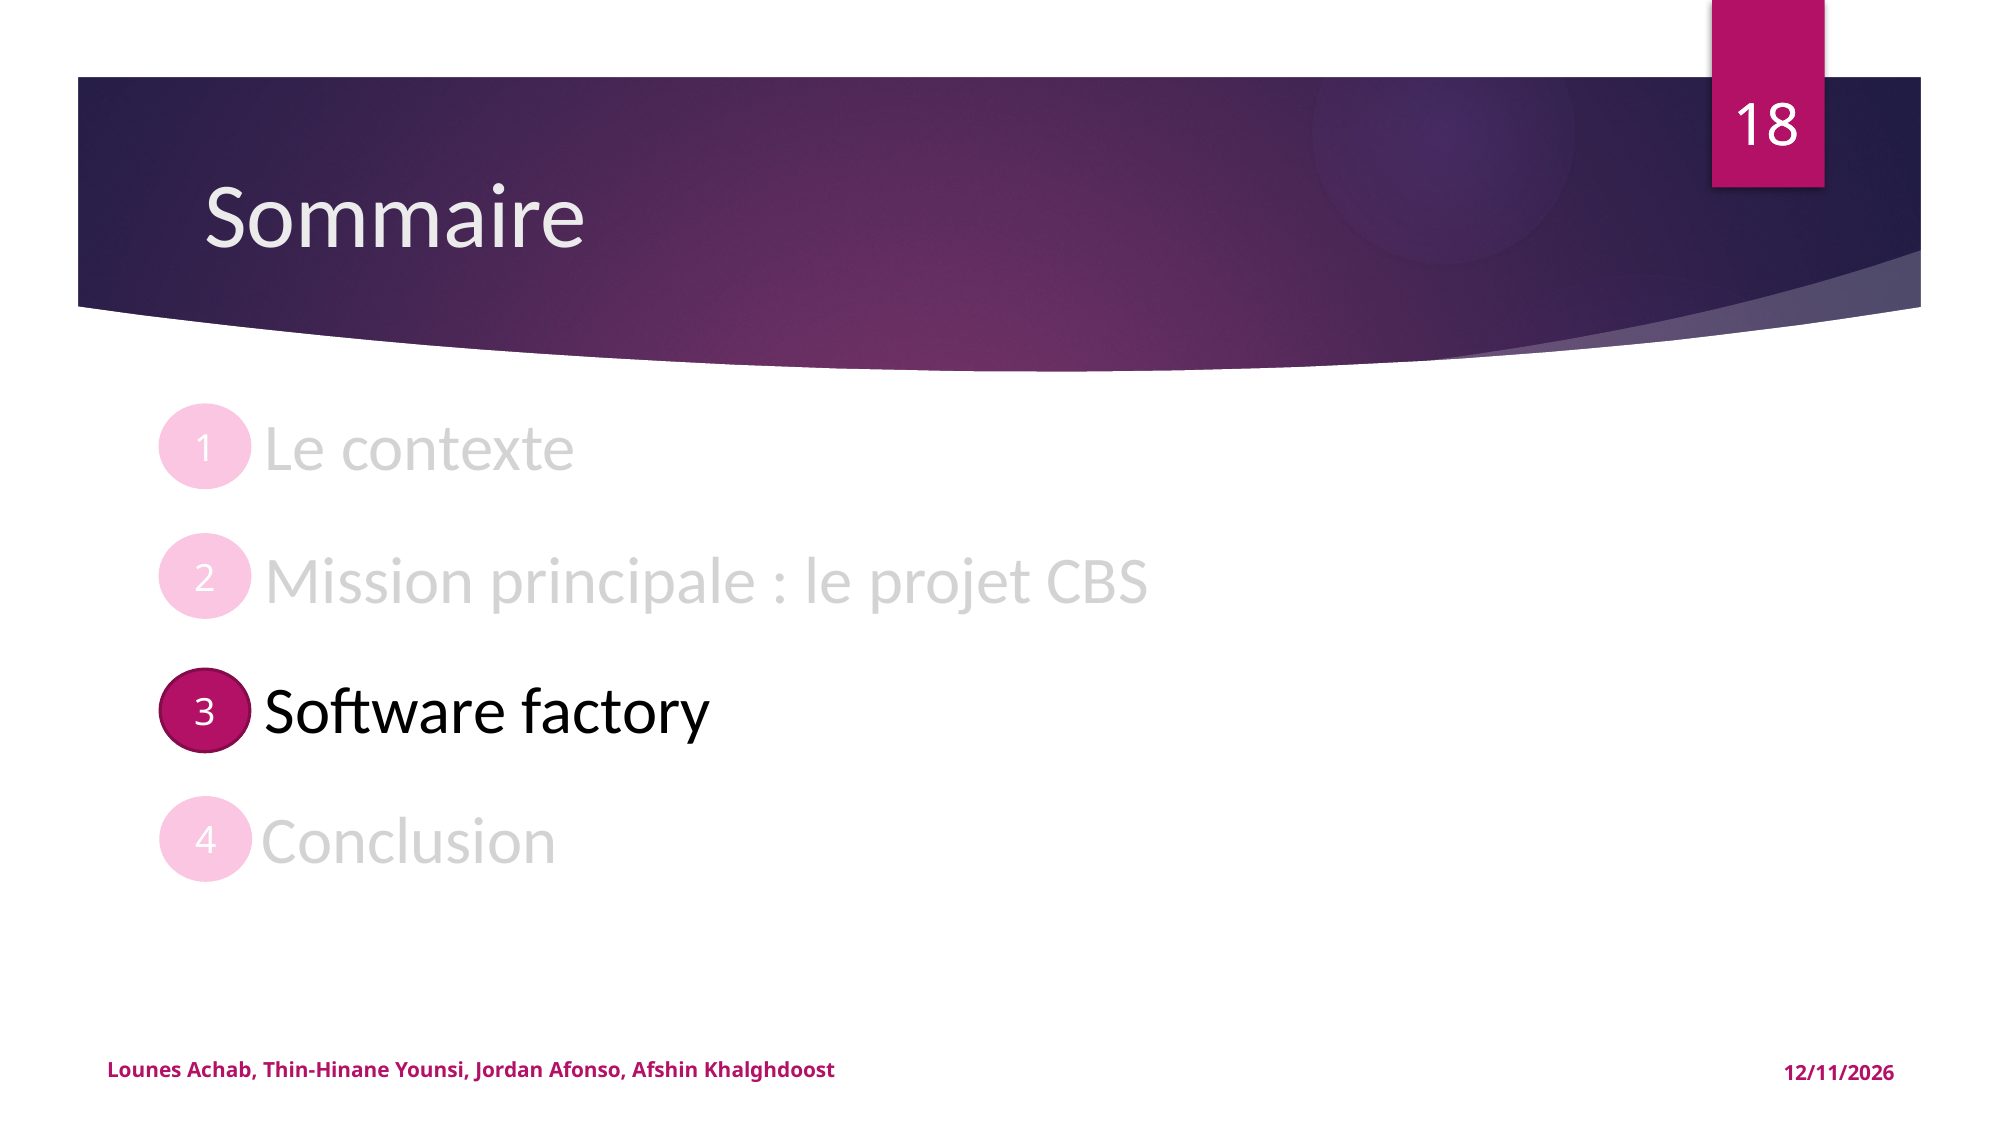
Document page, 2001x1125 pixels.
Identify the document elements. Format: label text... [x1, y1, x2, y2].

text_box 1 [158, 403, 252, 490]
text_box 4 [159, 796, 253, 882]
footer Lounes Achab, Thin-Hinane Younsi, Jordan Afonso, Afshin Khalghdoost [92, 1048, 918, 1090]
text_box Software factory [249, 668, 1071, 734]
text_box Le contexte [249, 405, 1070, 475]
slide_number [1747, 1048, 1910, 1099]
text_box 2 [158, 533, 252, 619]
list Mission principale : le projet CBS [249, 538, 1249, 604]
title Sommaire [189, 159, 1627, 276]
text_box Conclusion [246, 798, 1068, 864]
text_box 18 [1697, 48, 1836, 175]
text_box 3 [158, 667, 252, 754]
